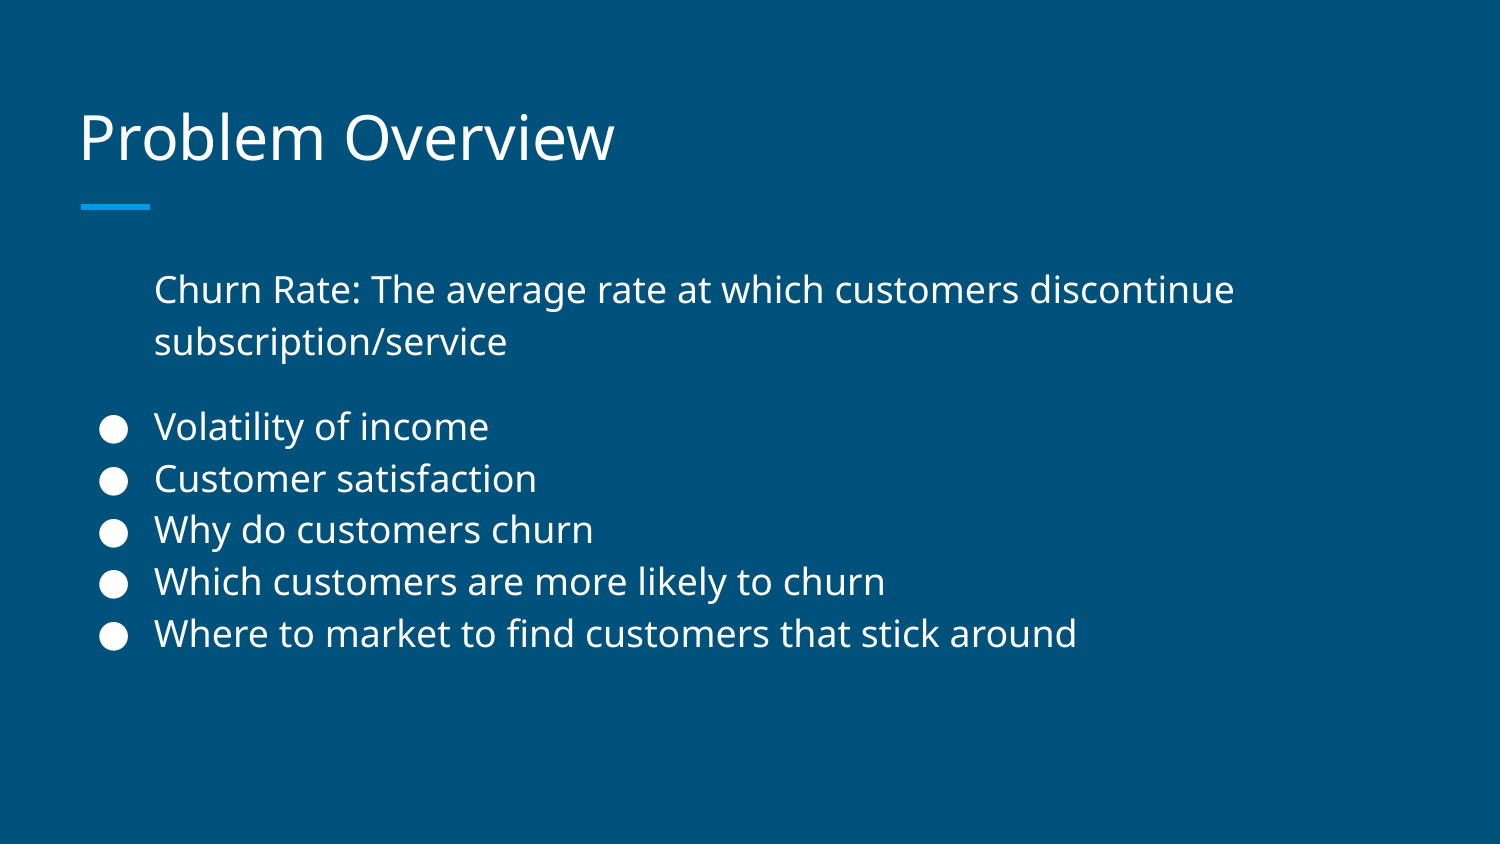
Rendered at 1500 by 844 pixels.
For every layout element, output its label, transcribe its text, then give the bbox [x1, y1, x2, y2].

list Churn Rate: The average rate at which customers discontinue subscription/service Volatility of income Customer satisfaction Why do customers churn Which customers are more likely to churn Where to market to find customers that stick around [63, 244, 1437, 750]
title Problem Overview [63, 75, 1437, 188]
